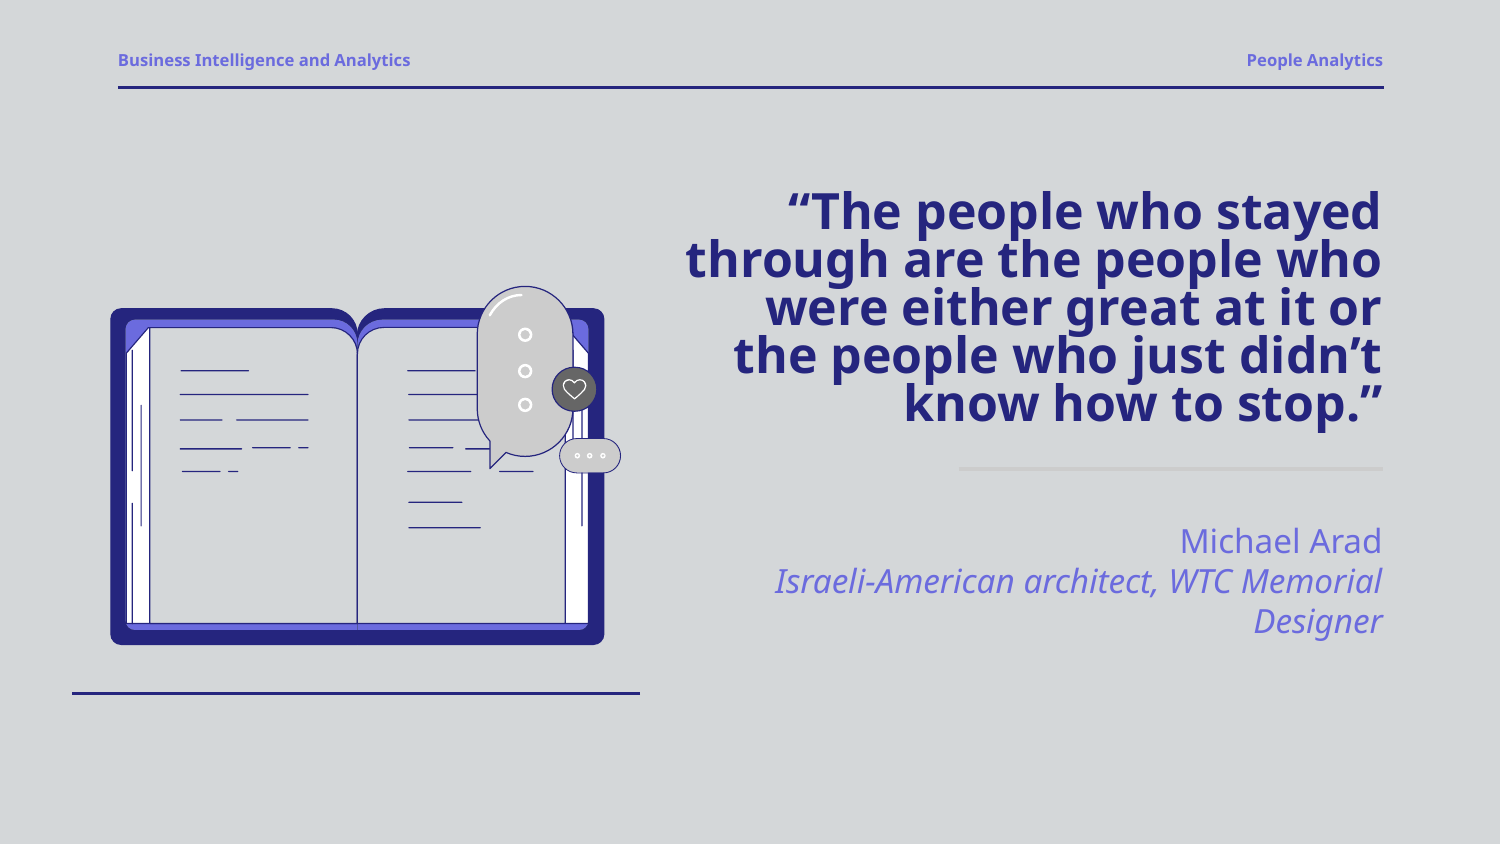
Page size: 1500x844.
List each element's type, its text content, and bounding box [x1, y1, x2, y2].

subtitle Business Intelligence and Analytics [117, 45, 518, 74]
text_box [110, 285, 622, 646]
subtitle People Analytics [1161, 45, 1384, 74]
subtitle Michael Arad Israeli-American architect, WTC Memorial Designer [750, 507, 1384, 653]
title “The people who stayed through are the people who were either great at it or the people who just didn’t know how to stop.” [676, 284, 1384, 446]
